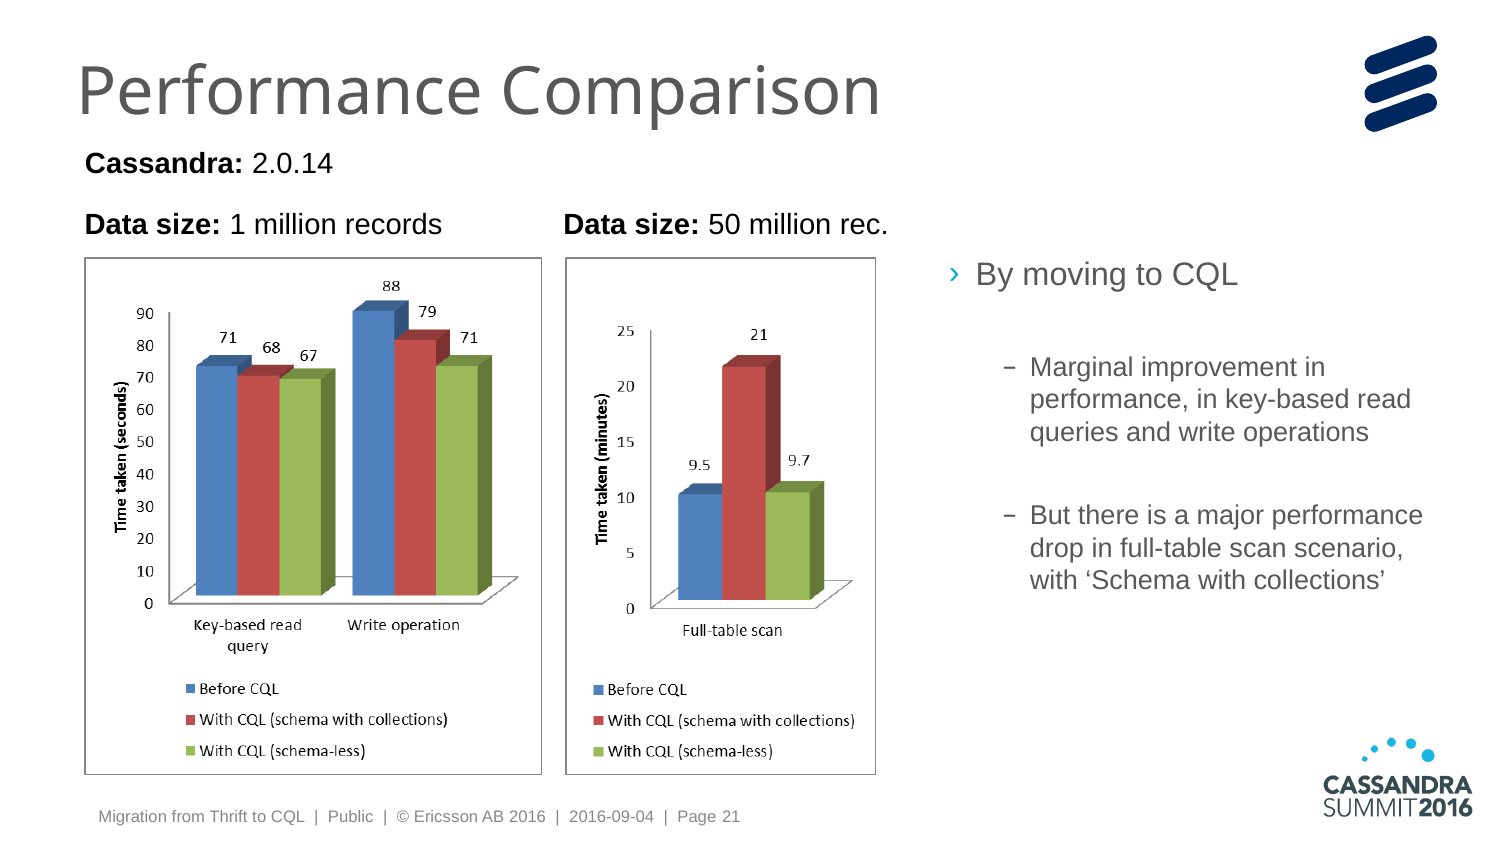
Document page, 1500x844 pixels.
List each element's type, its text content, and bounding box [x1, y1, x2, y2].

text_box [547, 197, 905, 776]
picture [1320, 734, 1475, 819]
text_box Data size: 1 million records [69, 198, 458, 249]
title Performance Comparison [64, 29, 1295, 164]
text_box Cassandra: 2.0.14 [70, 136, 349, 187]
picture [84, 256, 542, 776]
list By moving to CQL Marginal improvement in performance, in key-based read queries and write operations But there is a major performance drop in full-table scan scenario, with ‘Schema with collections’ [936, 252, 1436, 624]
